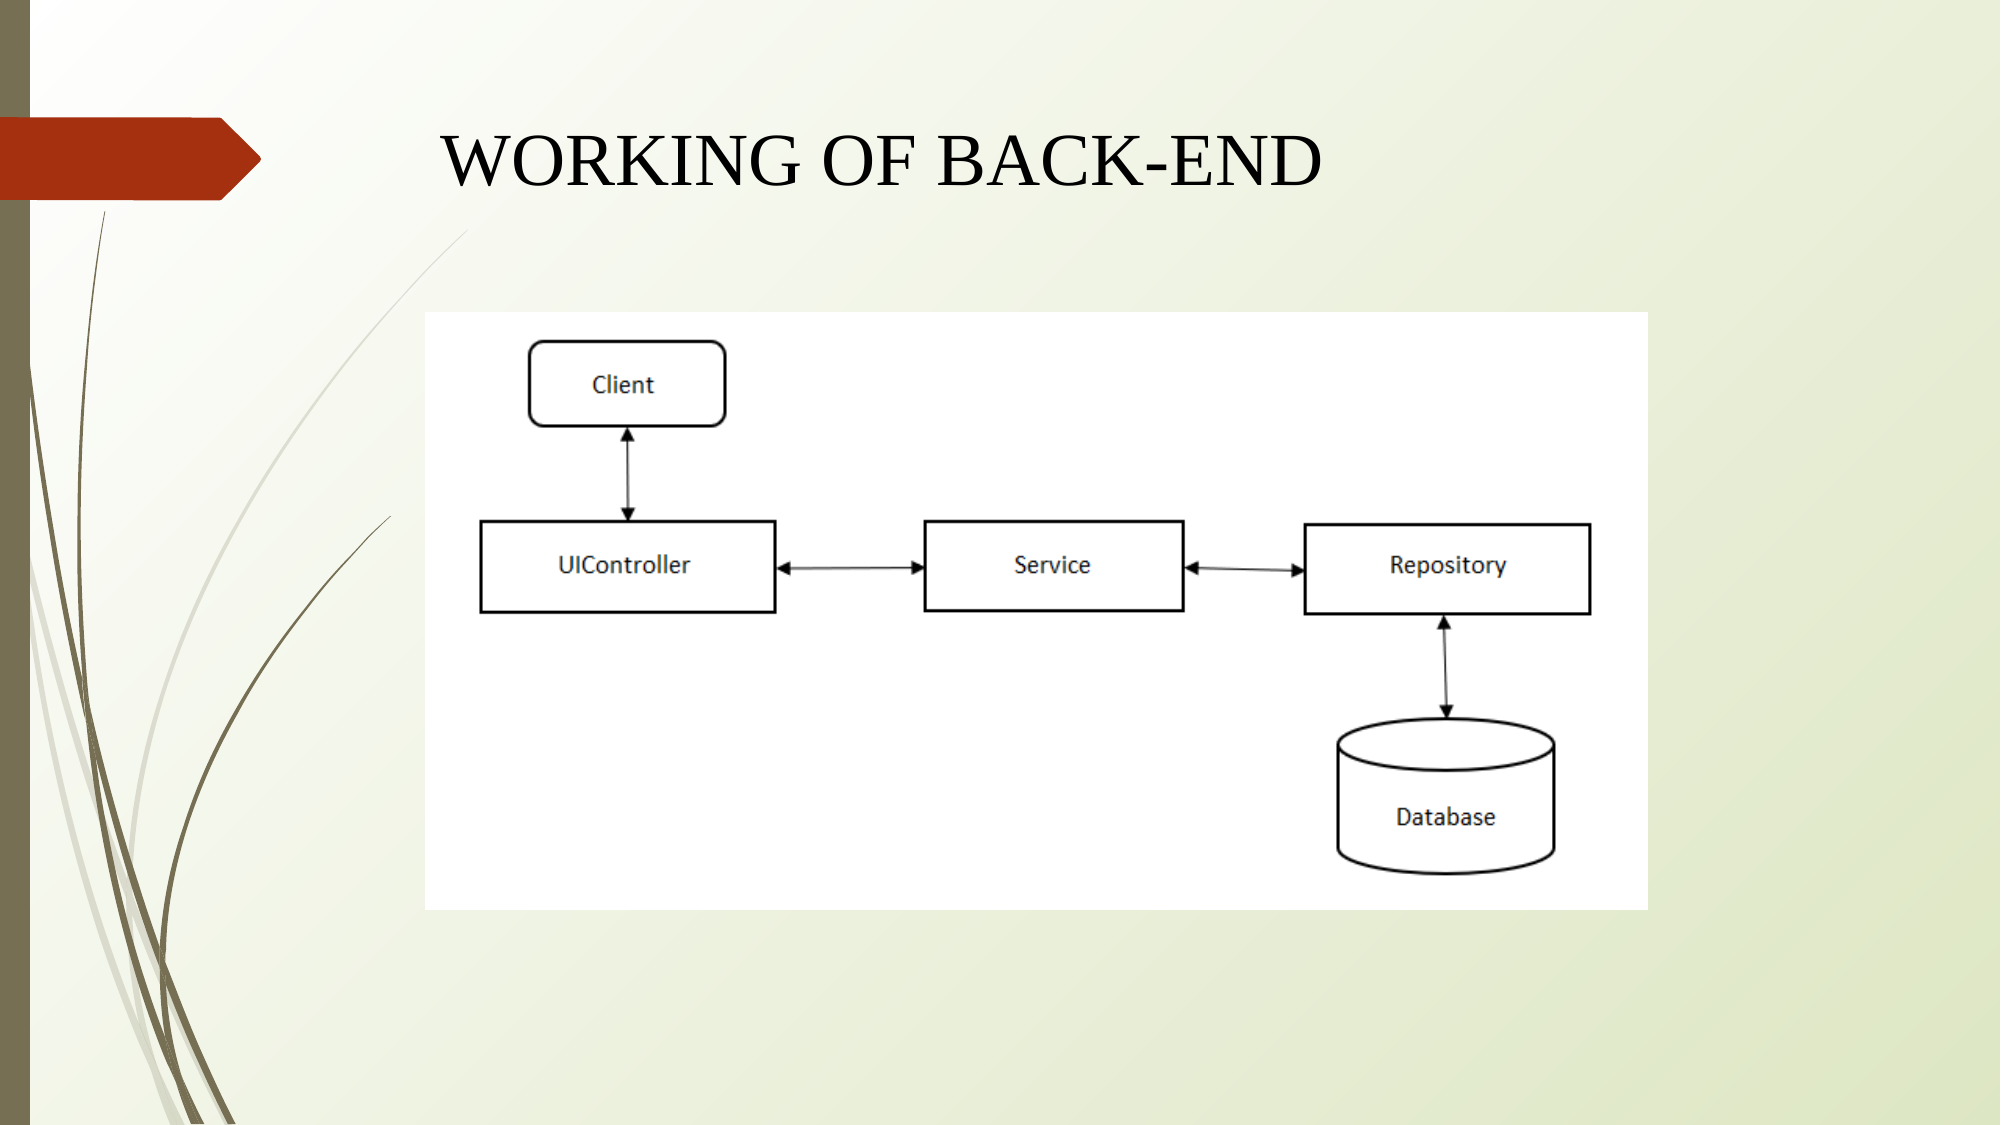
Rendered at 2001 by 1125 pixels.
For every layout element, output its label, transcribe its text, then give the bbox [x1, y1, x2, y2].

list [425, 312, 1648, 910]
title WORKING OF BACK-END [425, 102, 1888, 313]
